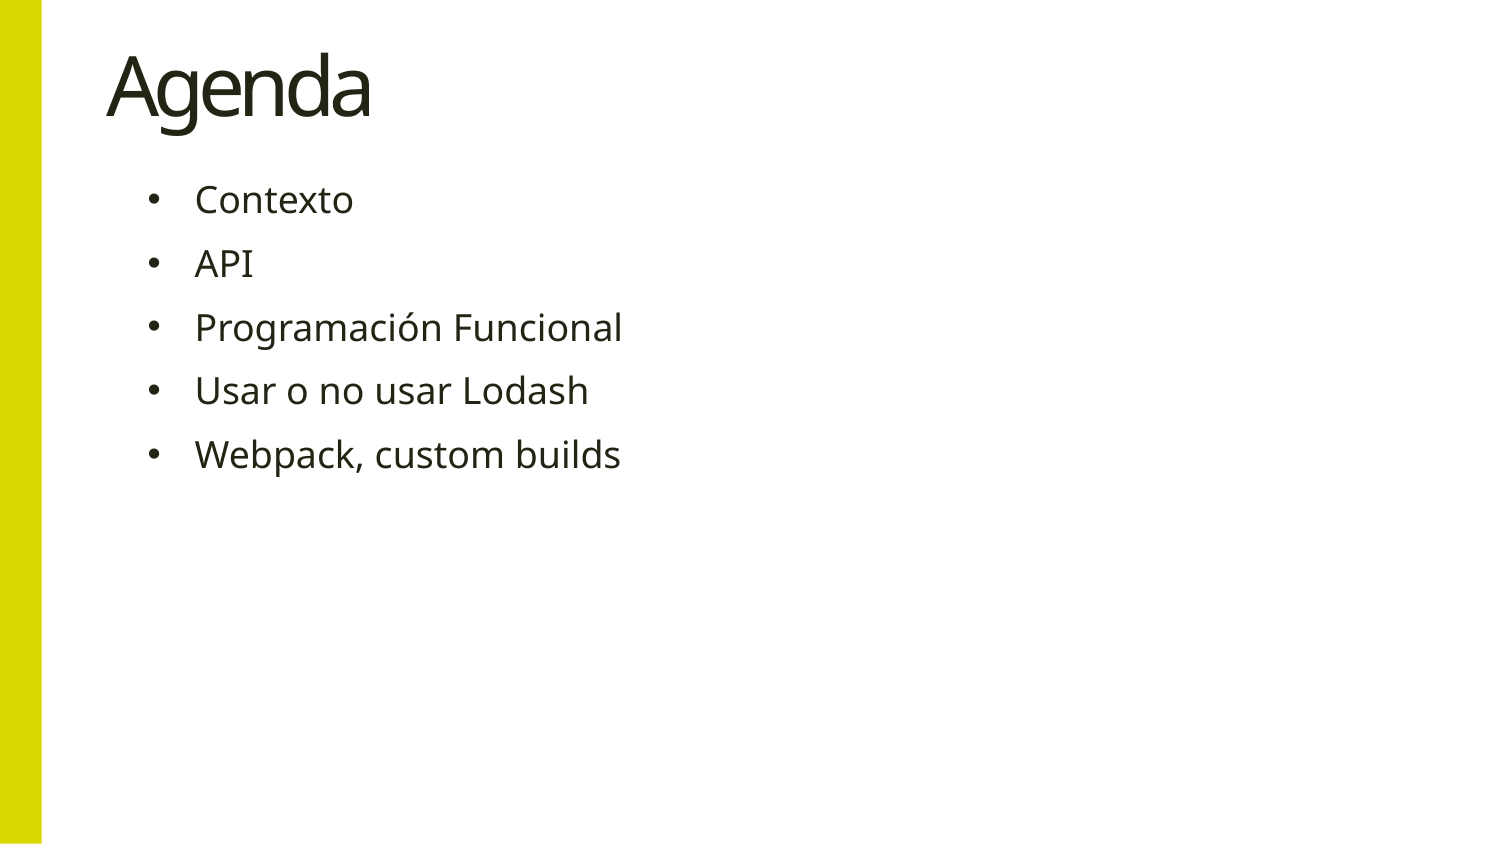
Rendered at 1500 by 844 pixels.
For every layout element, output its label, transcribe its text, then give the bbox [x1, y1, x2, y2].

text_box Programación Funcional [147, 303, 1404, 349]
text_box API [147, 239, 1404, 285]
title Agenda [105, 0, 1460, 134]
text_box Contexto [147, 175, 1404, 221]
text_box Usar o no usar Lodash [147, 367, 1404, 413]
text_box Webpack, custom builds [147, 431, 1404, 477]
text_box [0, 0, 42, 844]
